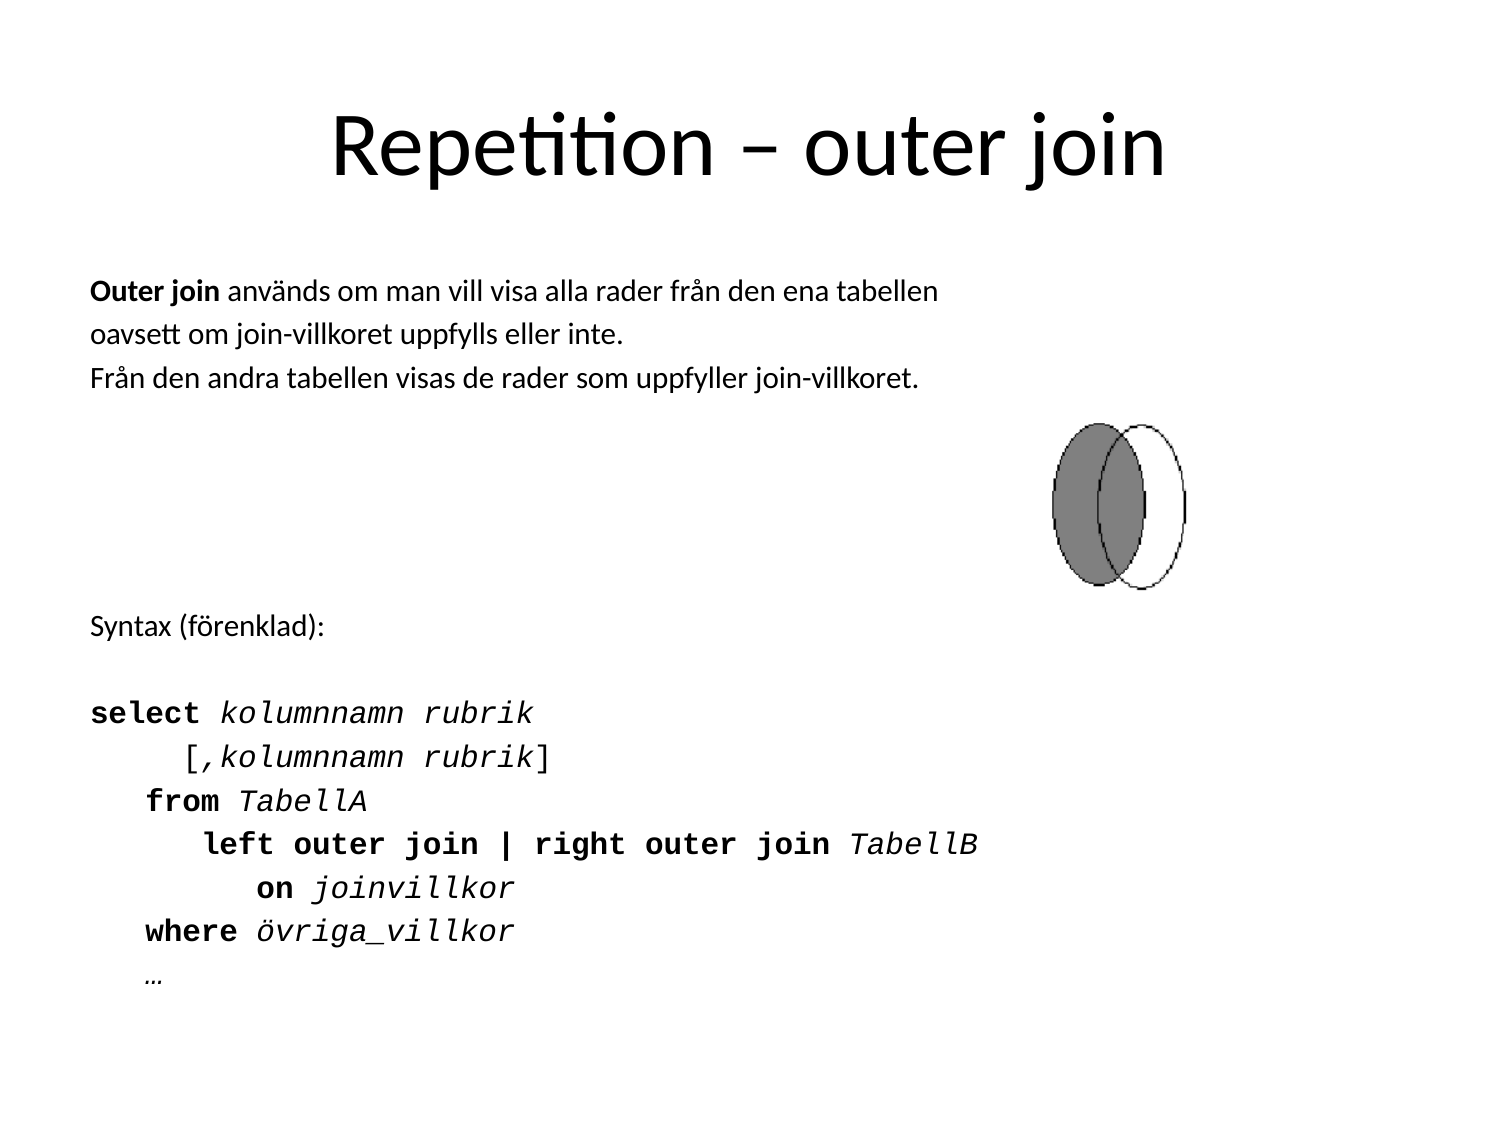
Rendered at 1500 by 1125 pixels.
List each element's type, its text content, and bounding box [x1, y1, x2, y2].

title Repetition – outer join [75, 45, 1425, 233]
picture [348, 396, 1215, 619]
list Outer join används om man vill visa alla rader från den ena tabellen oavsett om join-villkoret uppfylls eller inte. Från den andra tabellen visas de rader som uppfyller join-villkoret. Syntax (förenklad): select kolumnnamn rubrik [,kolumnnamn rubrik] from TabellA left outer join | right outer join TabellB on joinvillkor where övriga_villkor … [75, 262, 1425, 1005]
